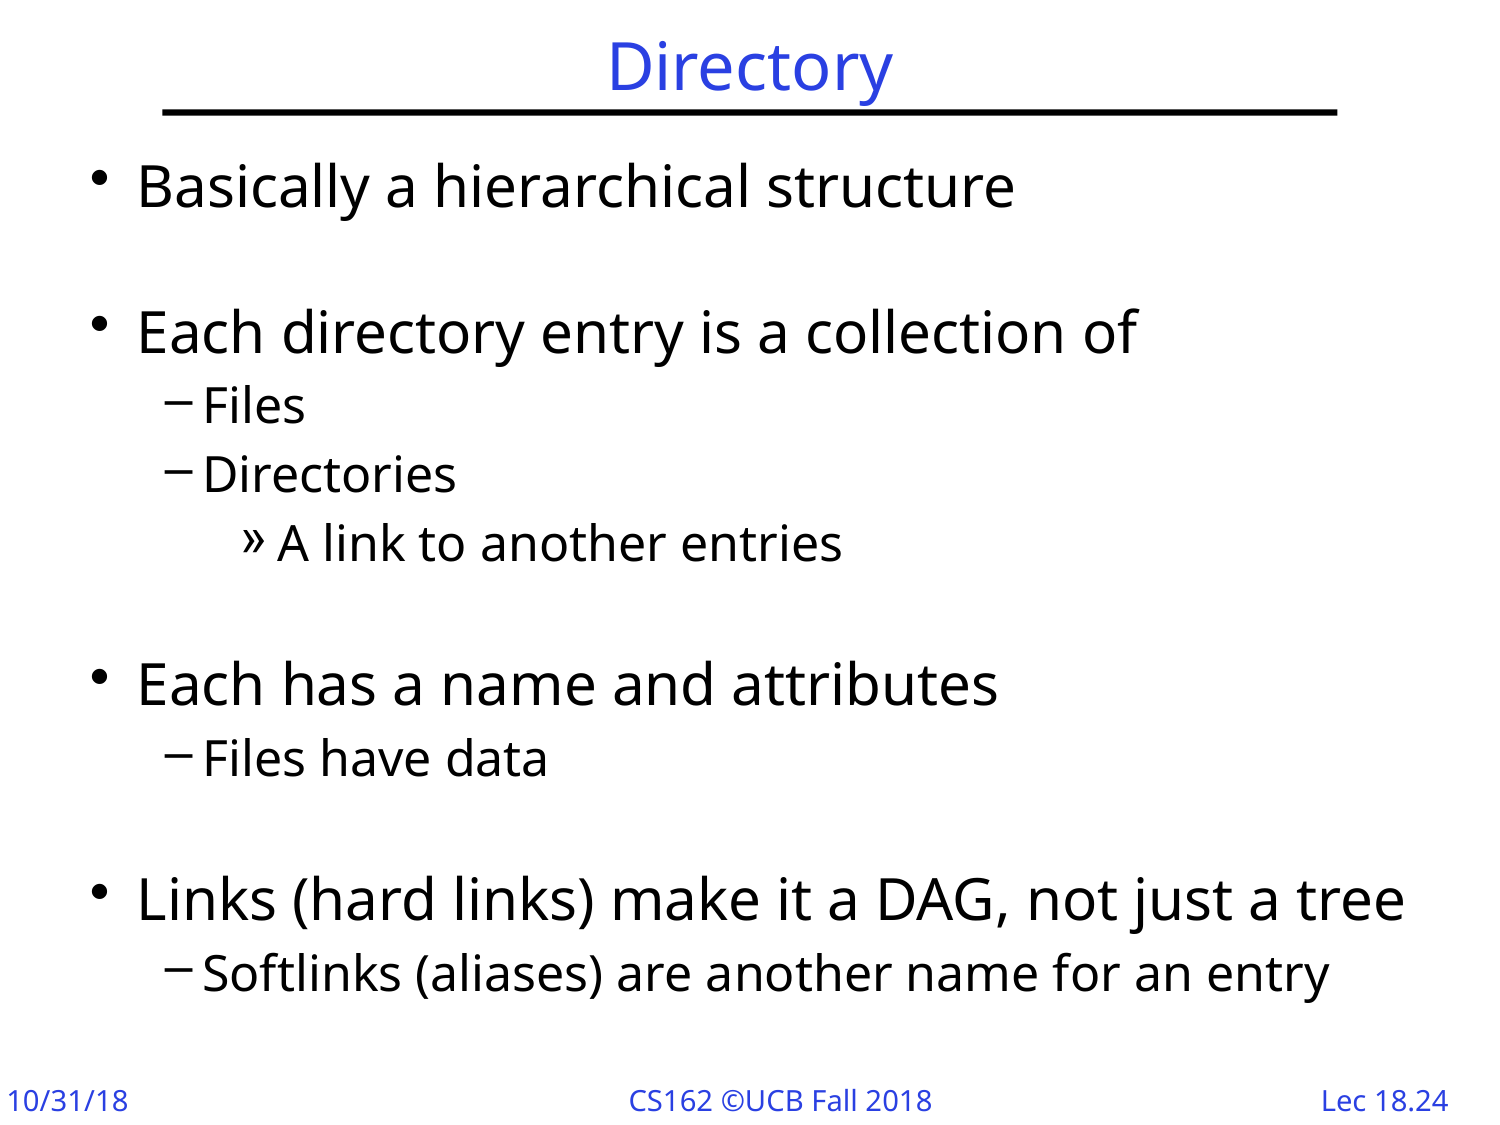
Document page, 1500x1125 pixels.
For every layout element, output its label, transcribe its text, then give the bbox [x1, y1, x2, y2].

list Basically a hierarchical structure Each directory entry is a collection of Files Directories A link to another entries Each has a name and attributes Files have data Links (hard links) make it a DAG, not just a tree Softlinks (aliases) are another name for an entry [75, 149, 1454, 1075]
title Directory [162, 24, 1338, 113]
